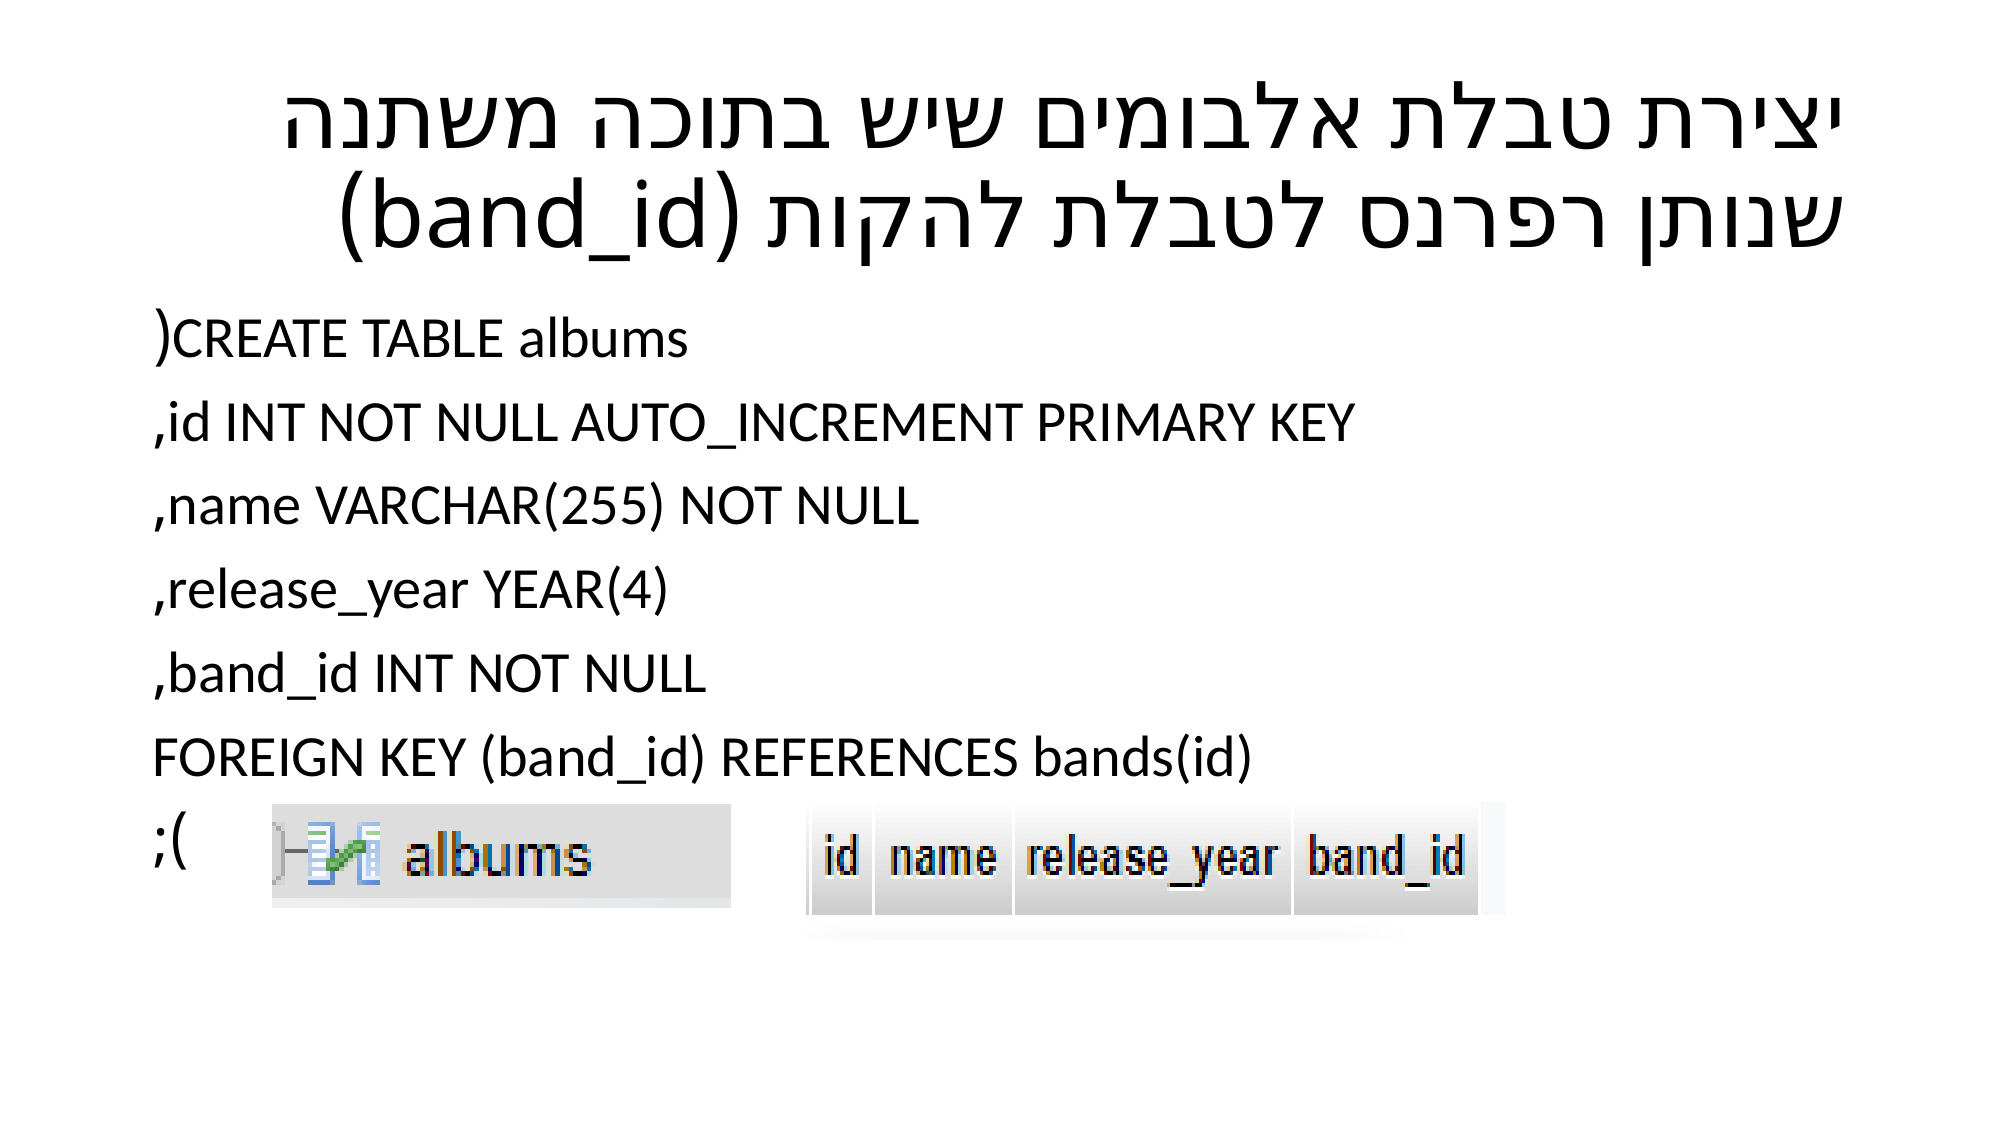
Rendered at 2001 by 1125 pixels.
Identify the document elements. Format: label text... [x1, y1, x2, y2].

list CREATE TABLE albums( id INT NOT NULL AUTO_INCREMENT PRIMARY KEY, name VARCHAR(255) NOT NULL, release_year YEAR(4), band_id INT NOT NULL, FOREIGN KEY (band_id) REFERENCES bands(id) ); [137, 299, 1863, 1014]
picture [272, 804, 731, 909]
title יצירת טבלת אלבומים שיש בתוכה משתנה שנותן רפרנס לטבלת להקות (band_id) [137, 59, 1863, 278]
picture [806, 802, 1532, 940]
